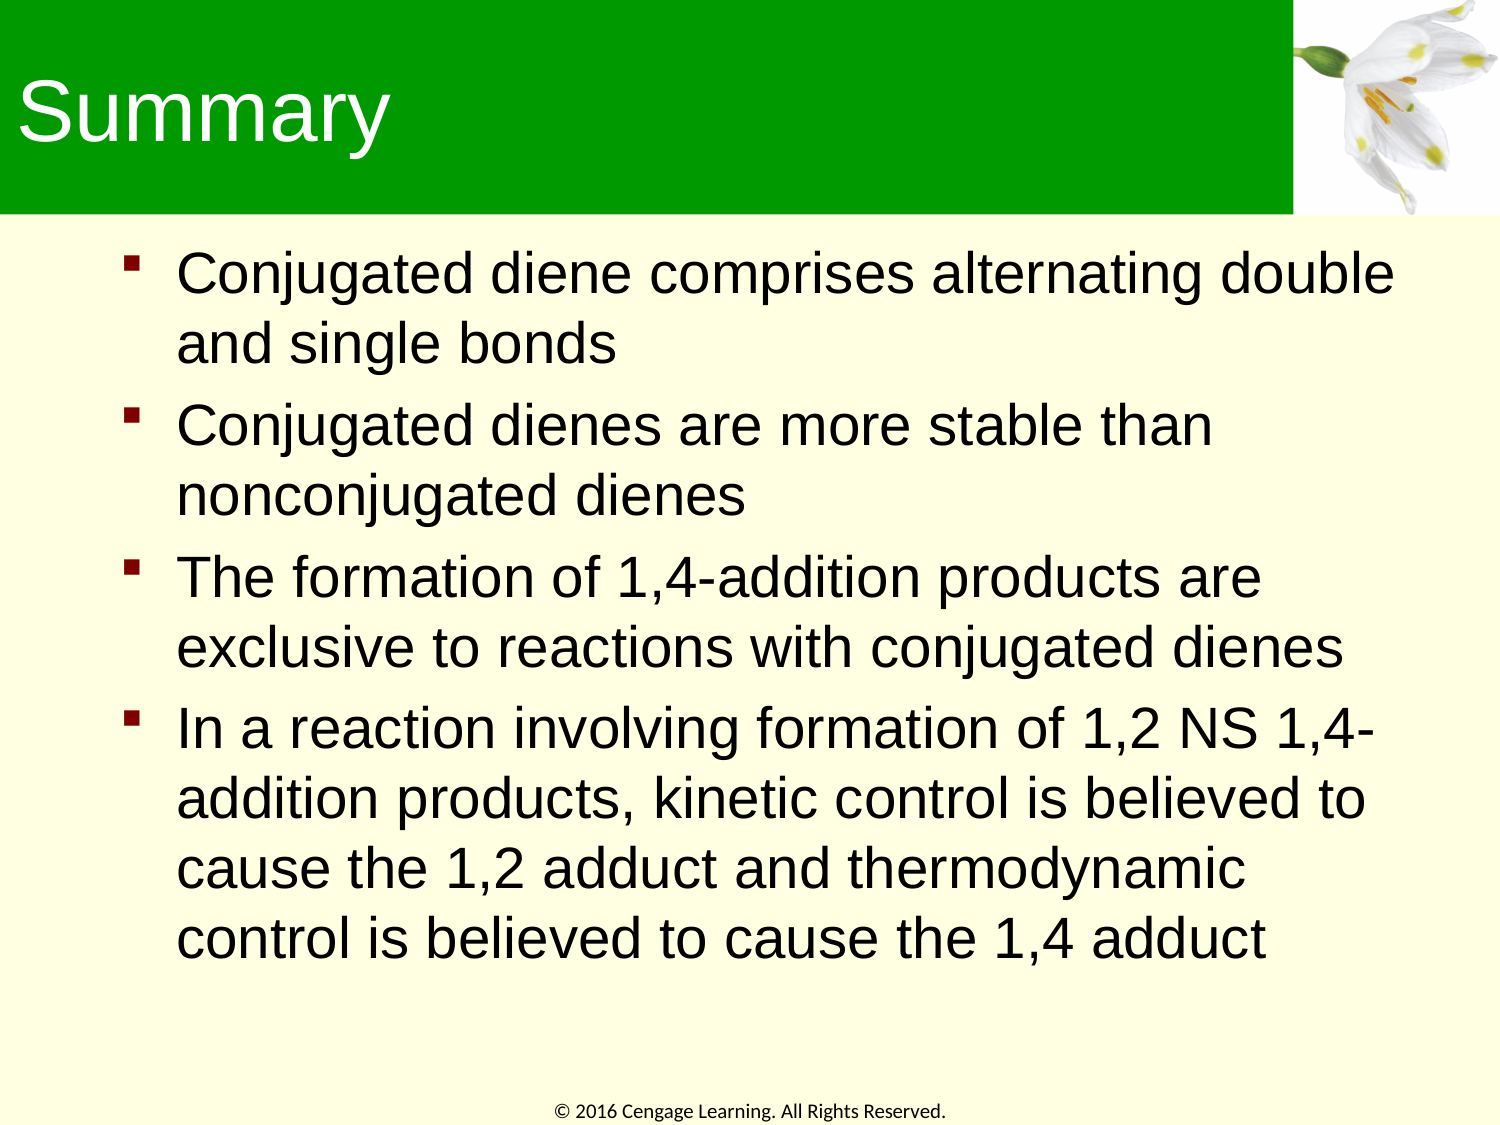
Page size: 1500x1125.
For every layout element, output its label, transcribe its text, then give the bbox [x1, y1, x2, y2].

list Conjugated diene comprises alternating double and single bonds Conjugated dienes are more stable than nonconjugated dienes The formation of 1,4-addition products are exclusive to reactions with conjugated dienes In a reaction involving formation of 1,2 NS 1,4-addition products, kinetic control is believed to cause the 1,2 adduct and thermodynamic control is believed to cause the 1,4 adduct [103, 227, 1450, 1065]
picture [1293, 0, 1500, 215]
title Summary [0, 0, 1288, 213]
